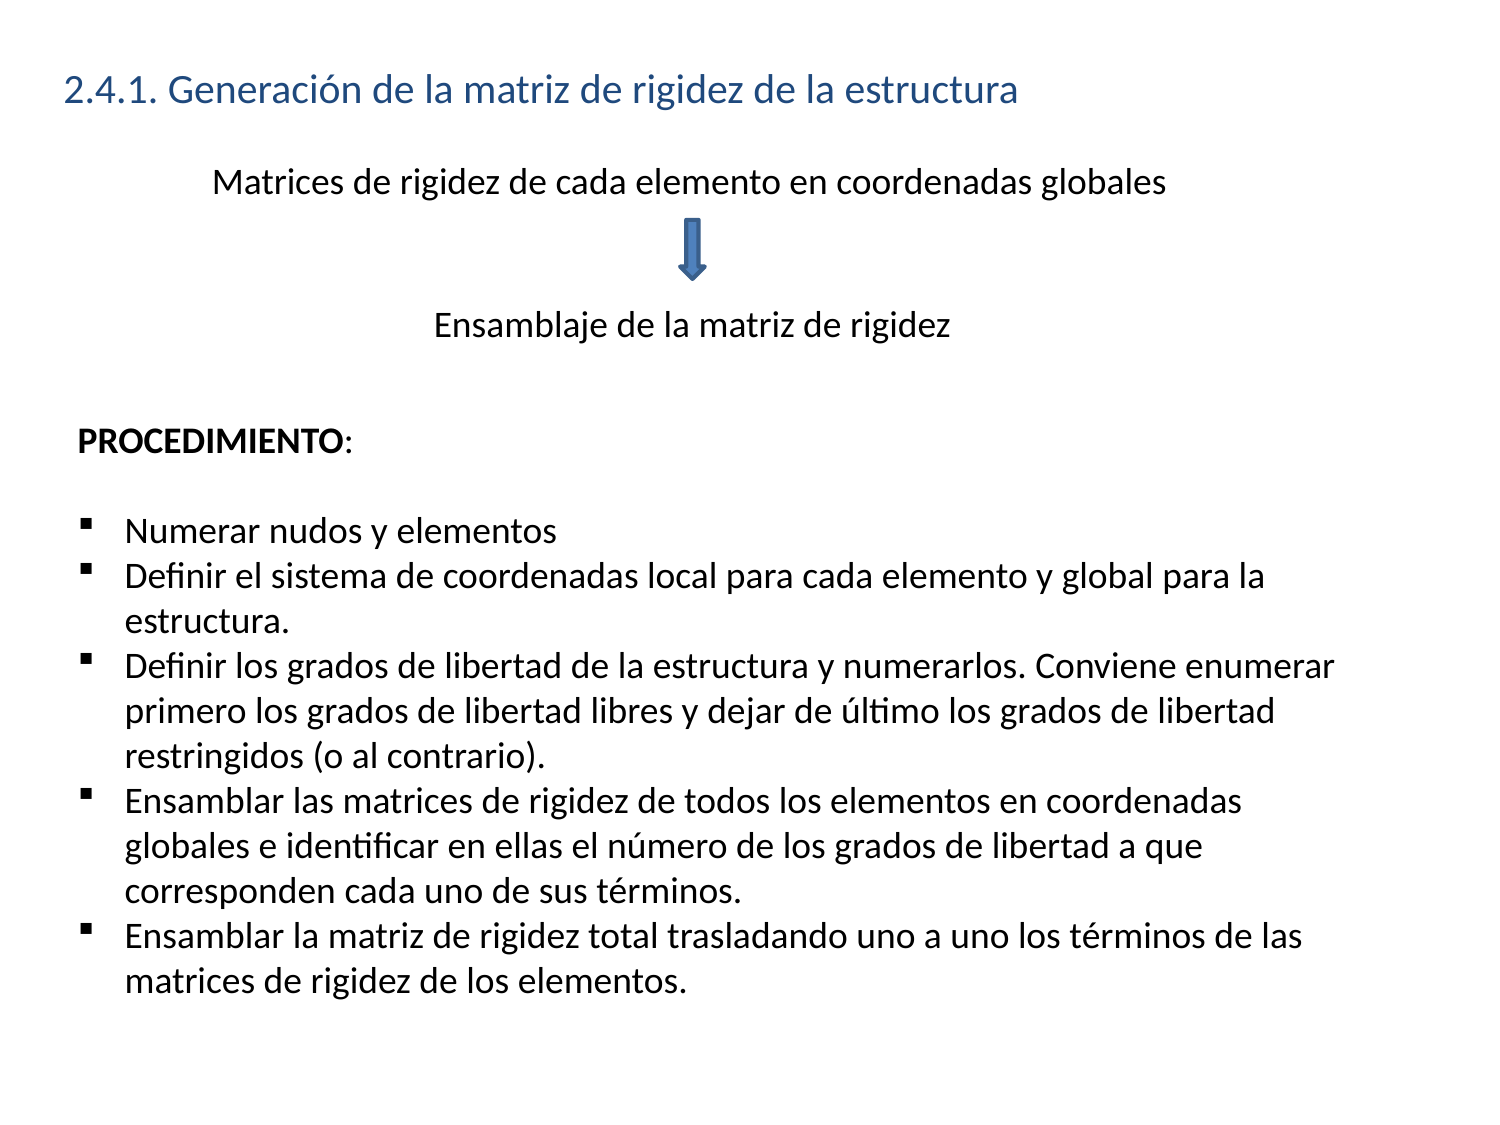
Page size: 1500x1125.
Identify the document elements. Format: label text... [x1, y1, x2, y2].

text_box Ensamblaje de la matriz de rigidez [303, 292, 1082, 352]
text_box PROCEDIMIENTO: Numerar nudos y elementos Definir el sistema de coordenadas local para cada elemento y global para la estructura. Definir los grados de libertad de la estructura y numerarlos. Conviene enumerar primero los grados de libertad libres y dejar de último los grados de libertad restringidos (o al contrario). Ensamblar las matrices de rigidez de todos los elementos en coordenadas globales e identificar en ellas el número de los grados de libertad a que corresponden cada uno de sus términos. Ensamblar la matriz de rigidez total trasladando uno a uno los términos de las matrices de rigidez de los elementos. [62, 408, 1388, 1009]
text_box 2.4.1. Generación de la matriz de rigidez de la estructura [48, 54, 1361, 137]
text_box Matrices de rigidez de cada elemento en coordenadas globales [62, 149, 1317, 210]
text_box [678, 217, 707, 282]
